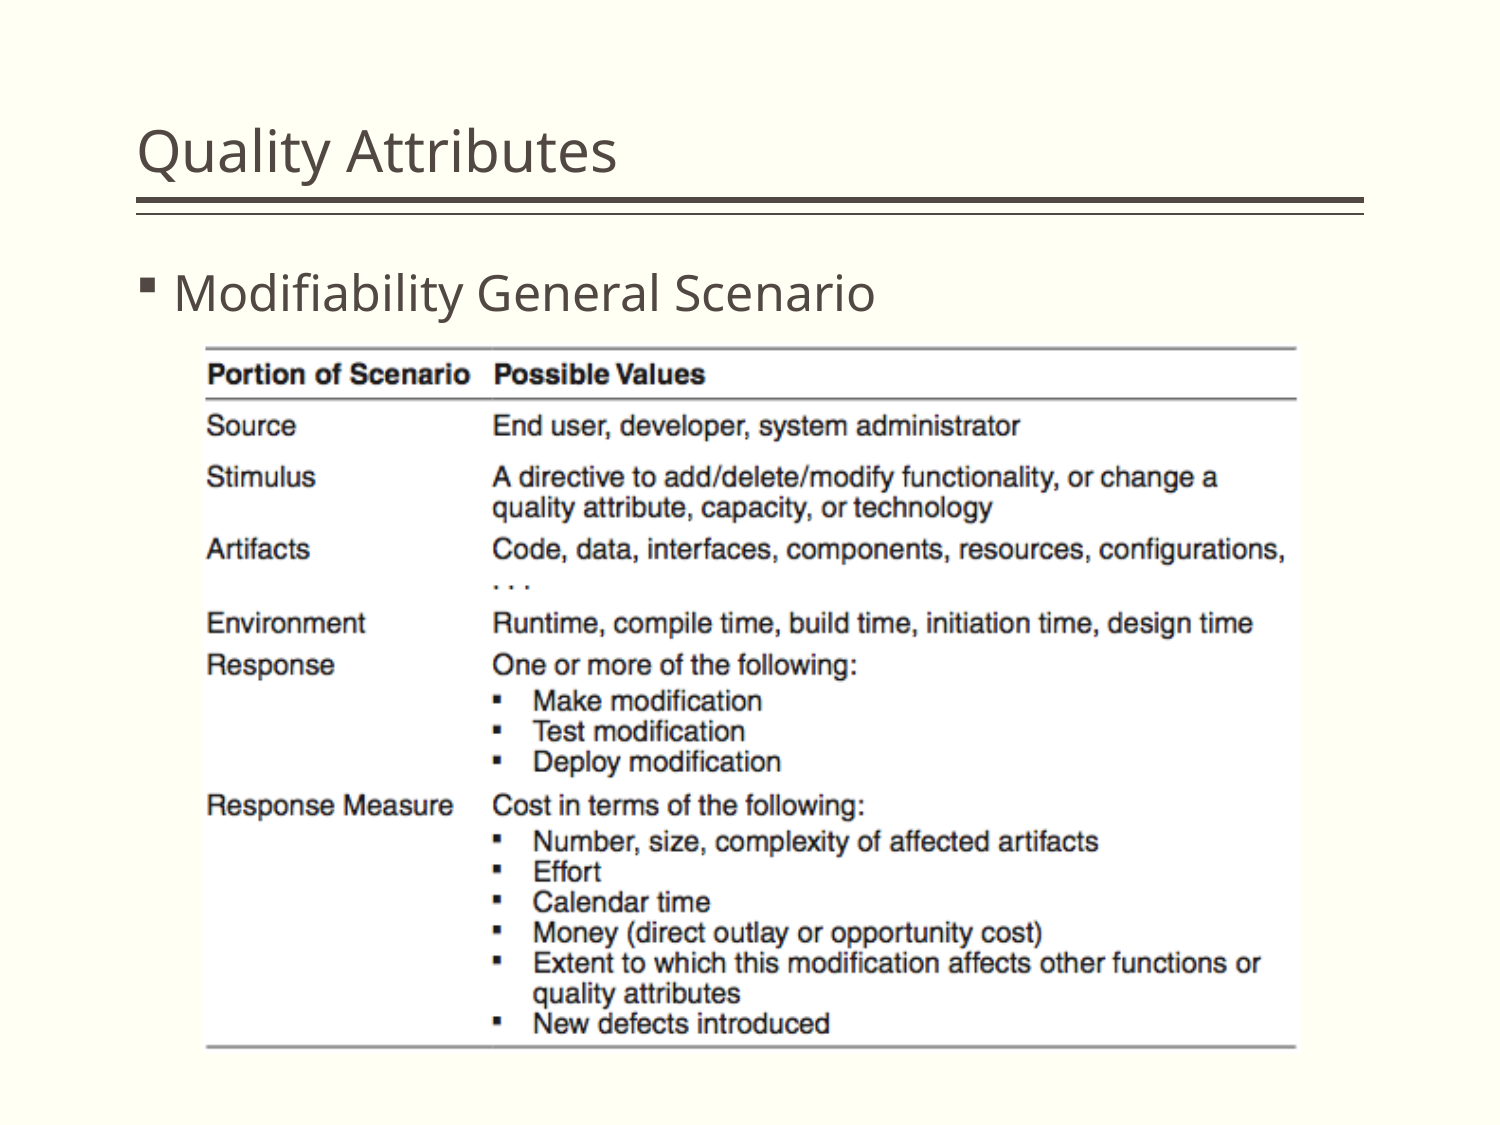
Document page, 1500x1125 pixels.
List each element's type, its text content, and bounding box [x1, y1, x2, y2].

title Quality Attributes [135, 12, 1364, 193]
list Modifiability General Scenario [135, 260, 1364, 1011]
picture [204, 343, 1301, 1053]
